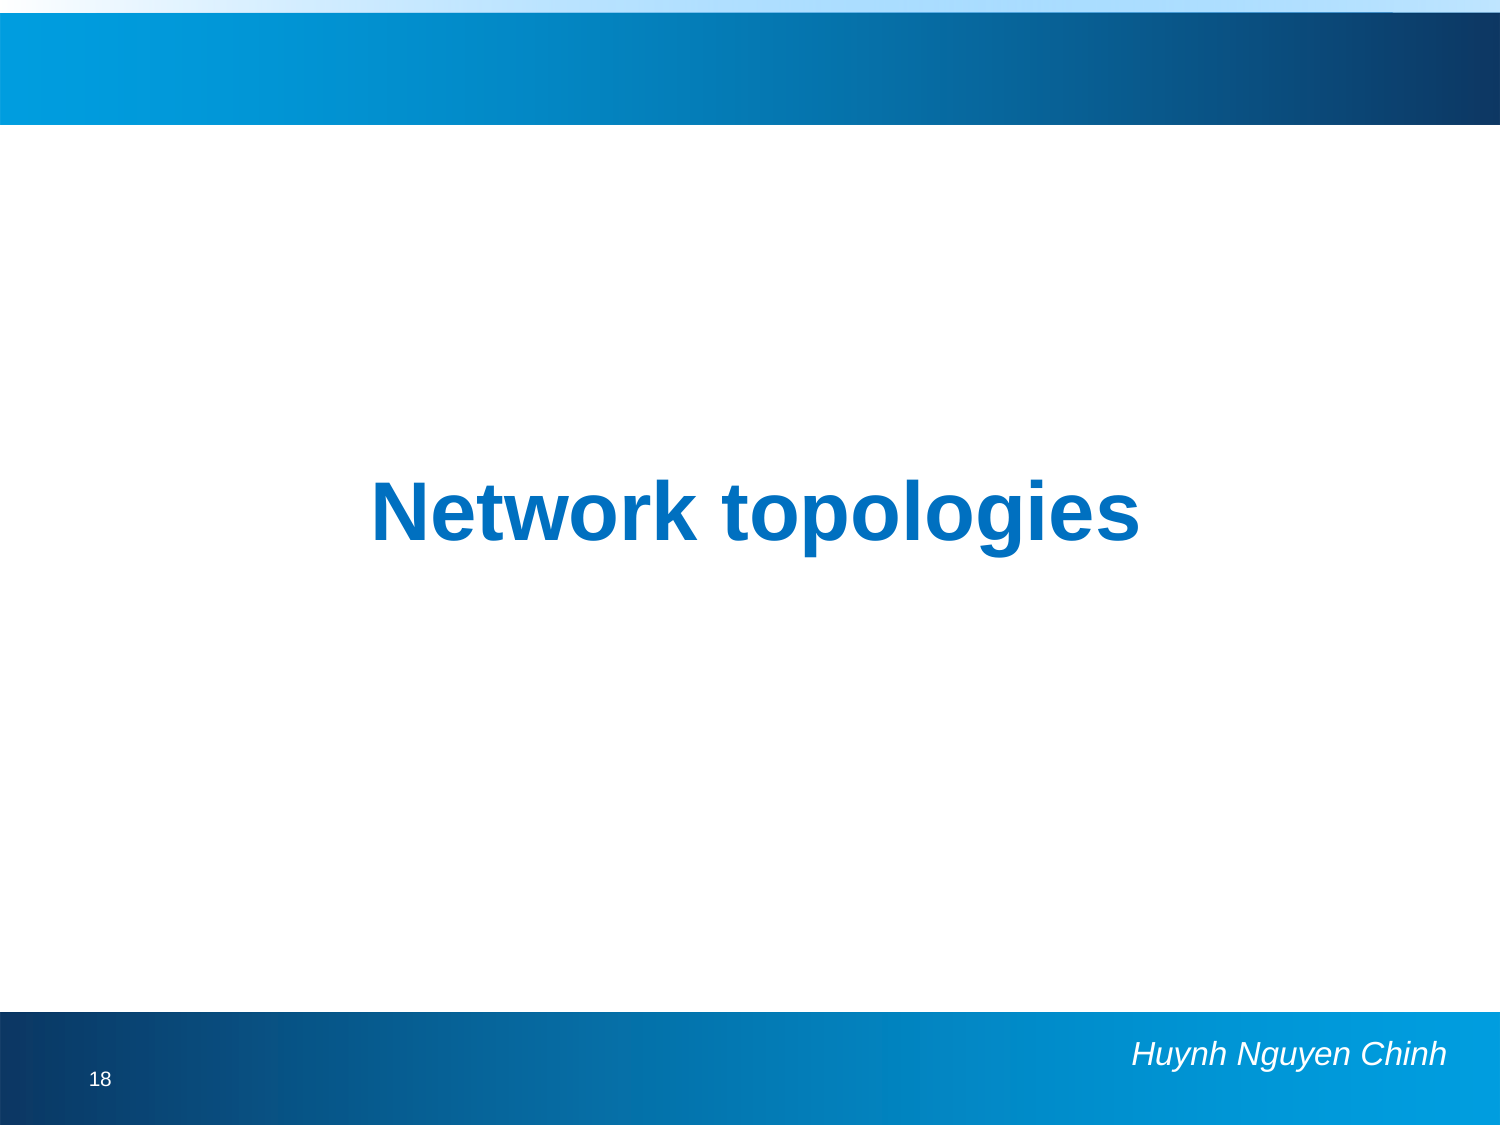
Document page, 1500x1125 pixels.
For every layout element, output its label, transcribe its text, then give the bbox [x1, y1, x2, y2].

text_box Network topologies [37, 399, 1475, 565]
picture [909, 13, 920, 125]
picture [896, 13, 900, 125]
picture [922, 12, 1500, 125]
picture [600, 1012, 604, 1125]
picture [0, 1012, 578, 1125]
picture [587, 1012, 591, 1125]
